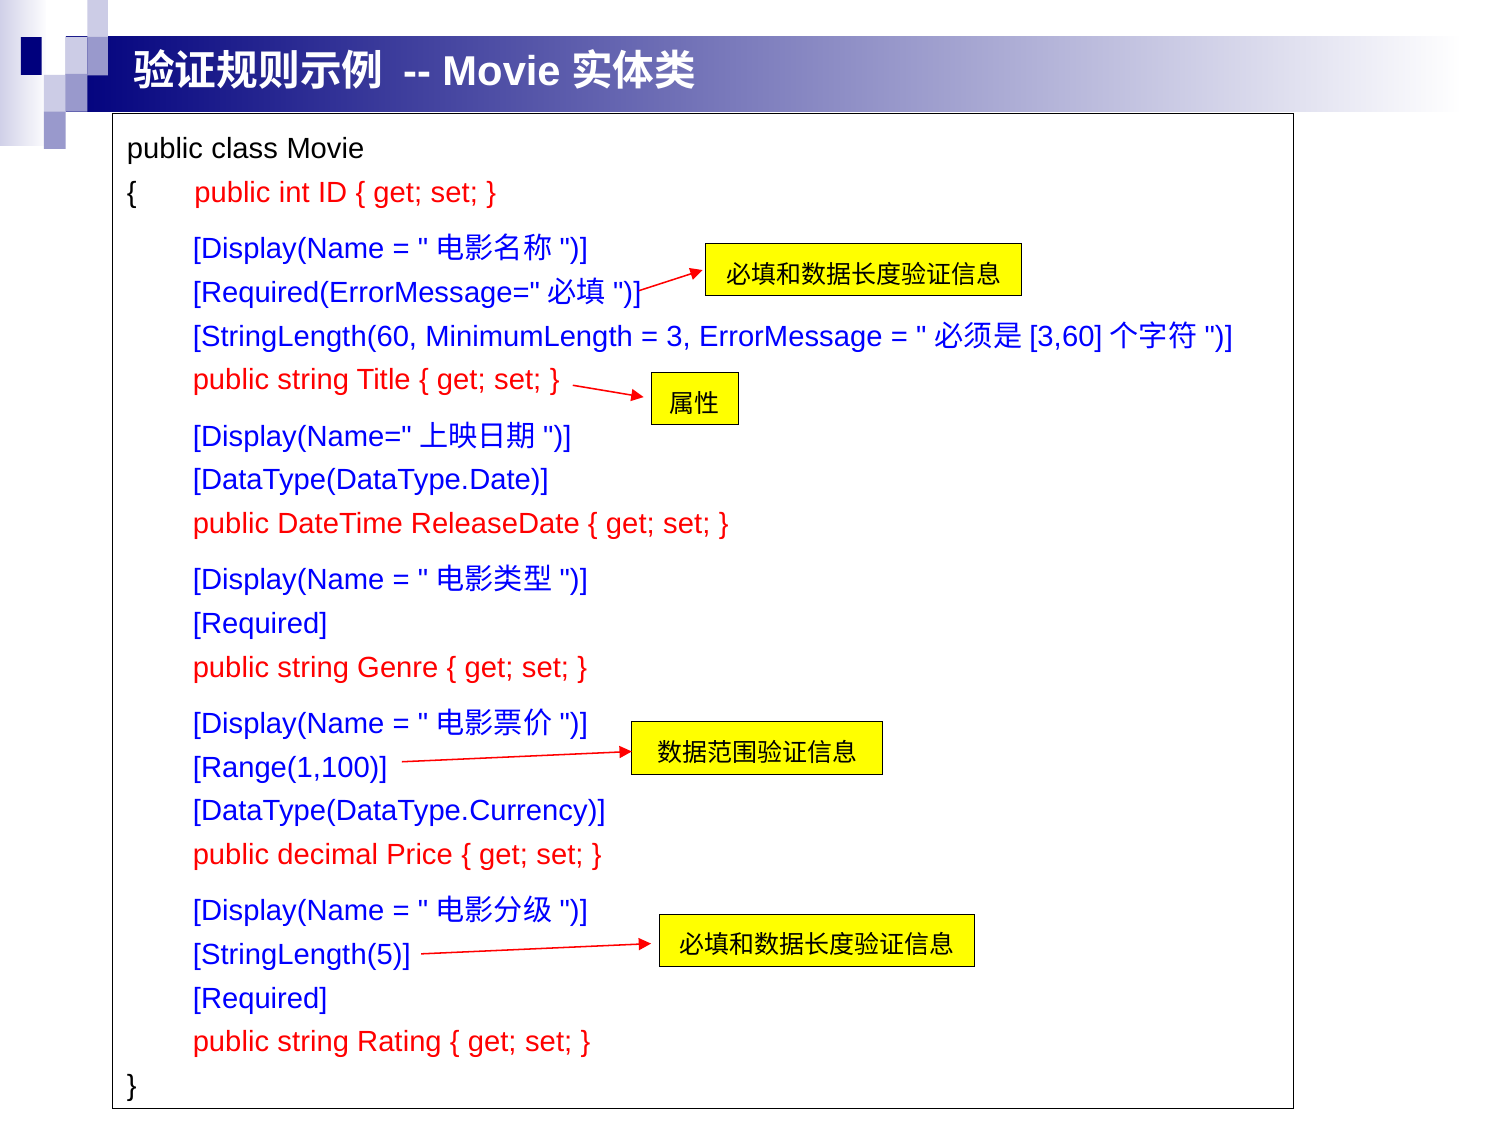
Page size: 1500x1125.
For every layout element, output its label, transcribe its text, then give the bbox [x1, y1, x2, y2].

text_box public class Movie { public int ID { get; set; } [Display(Name = "电影名称")] [Required(ErrorMessage="必填")] [StringLength(60, MinimumLength = 3, ErrorMessage = "必须是[3,60]个字符")] public string Title { get; set; } [Display(Name="上映日期")] [DataType(DataType.Date)] public DateTime ReleaseDate { get; set; } [Display(Name = "电影类型")] [Required] public string Genre { get; set; } [Display(Name = "电影票价")] [Range(1,100)] [DataType(DataType.Currency)] public decimal Price { get; set; } [Display(Name = "电影分级")] [StringLength(5)] [Required] public string Rating { get; set; } } [112, 113, 1294, 1109]
text_box 属性 [651, 372, 739, 425]
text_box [638, 269, 703, 291]
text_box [572, 385, 644, 398]
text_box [420, 943, 652, 955]
text_box 验证规则示例 -- Movie实体类 [118, 36, 711, 101]
text_box 必填和数据长度验证信息 [705, 243, 1022, 296]
text_box 必填和数据长度验证信息 [659, 914, 975, 967]
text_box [401, 751, 633, 762]
text_box 数据范围验证信息 [631, 721, 883, 775]
